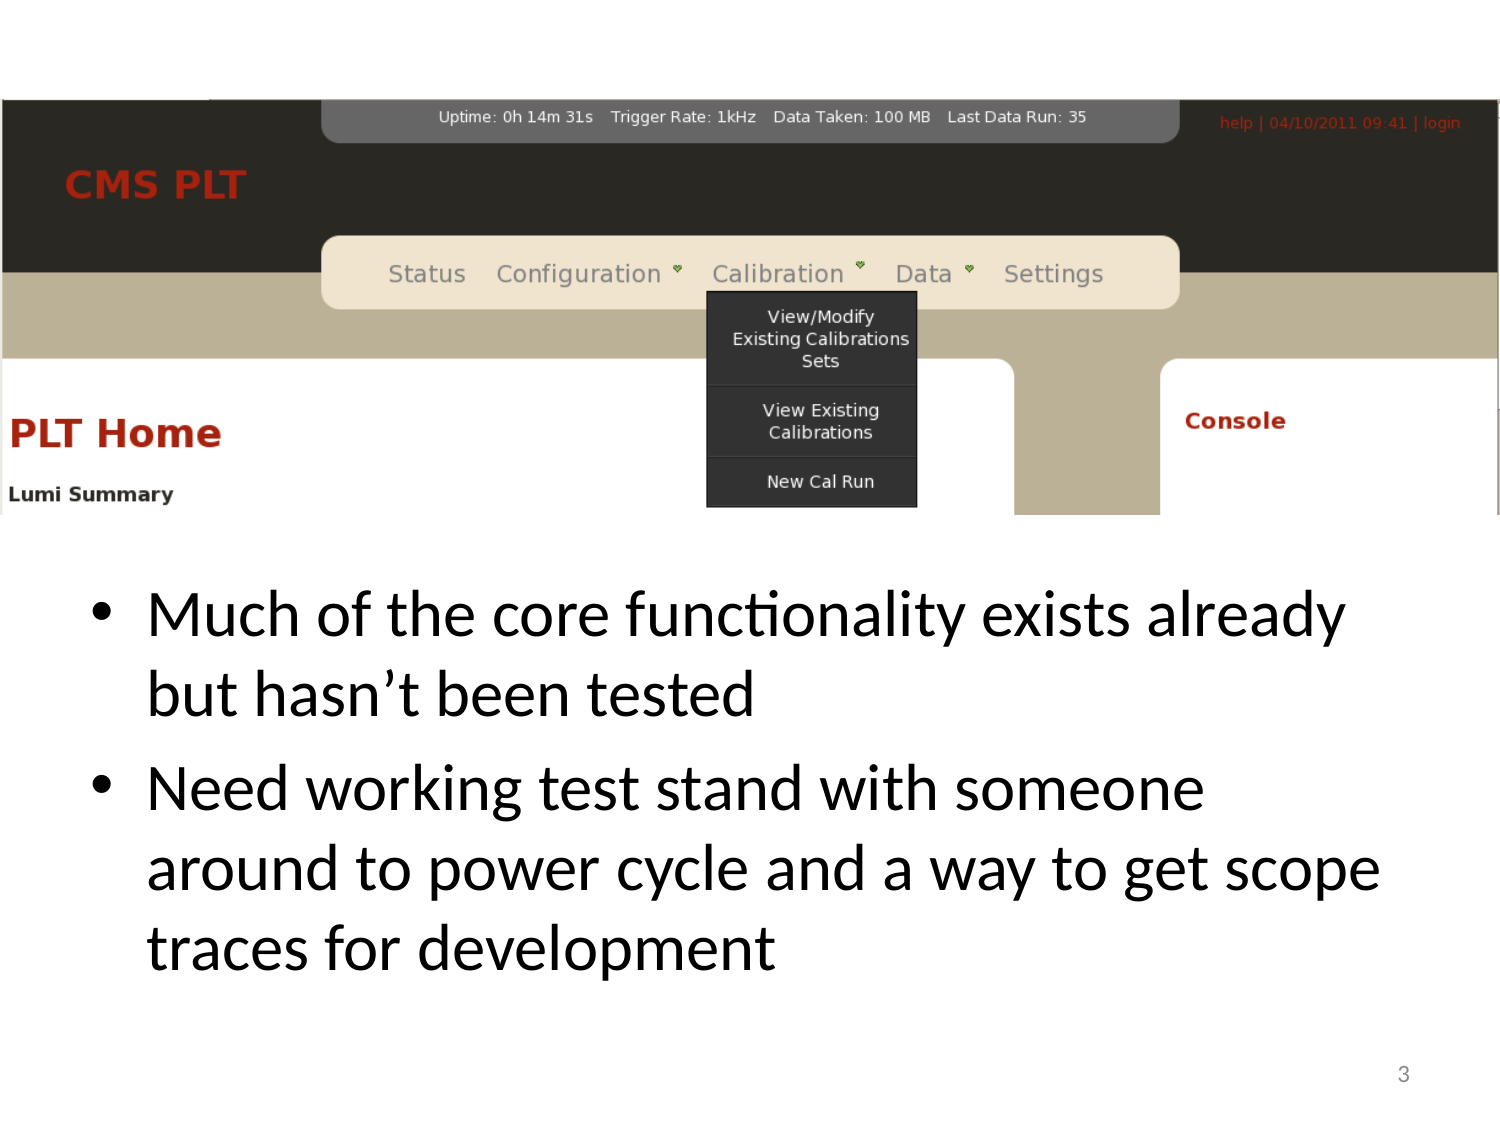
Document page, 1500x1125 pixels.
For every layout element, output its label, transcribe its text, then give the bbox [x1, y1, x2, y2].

picture [0, 99, 1500, 515]
list Much of the core functionality exists already but hasn’t been tested Need working test stand with someone around to power cycle and a way to get scope traces for development [75, 562, 1425, 1103]
